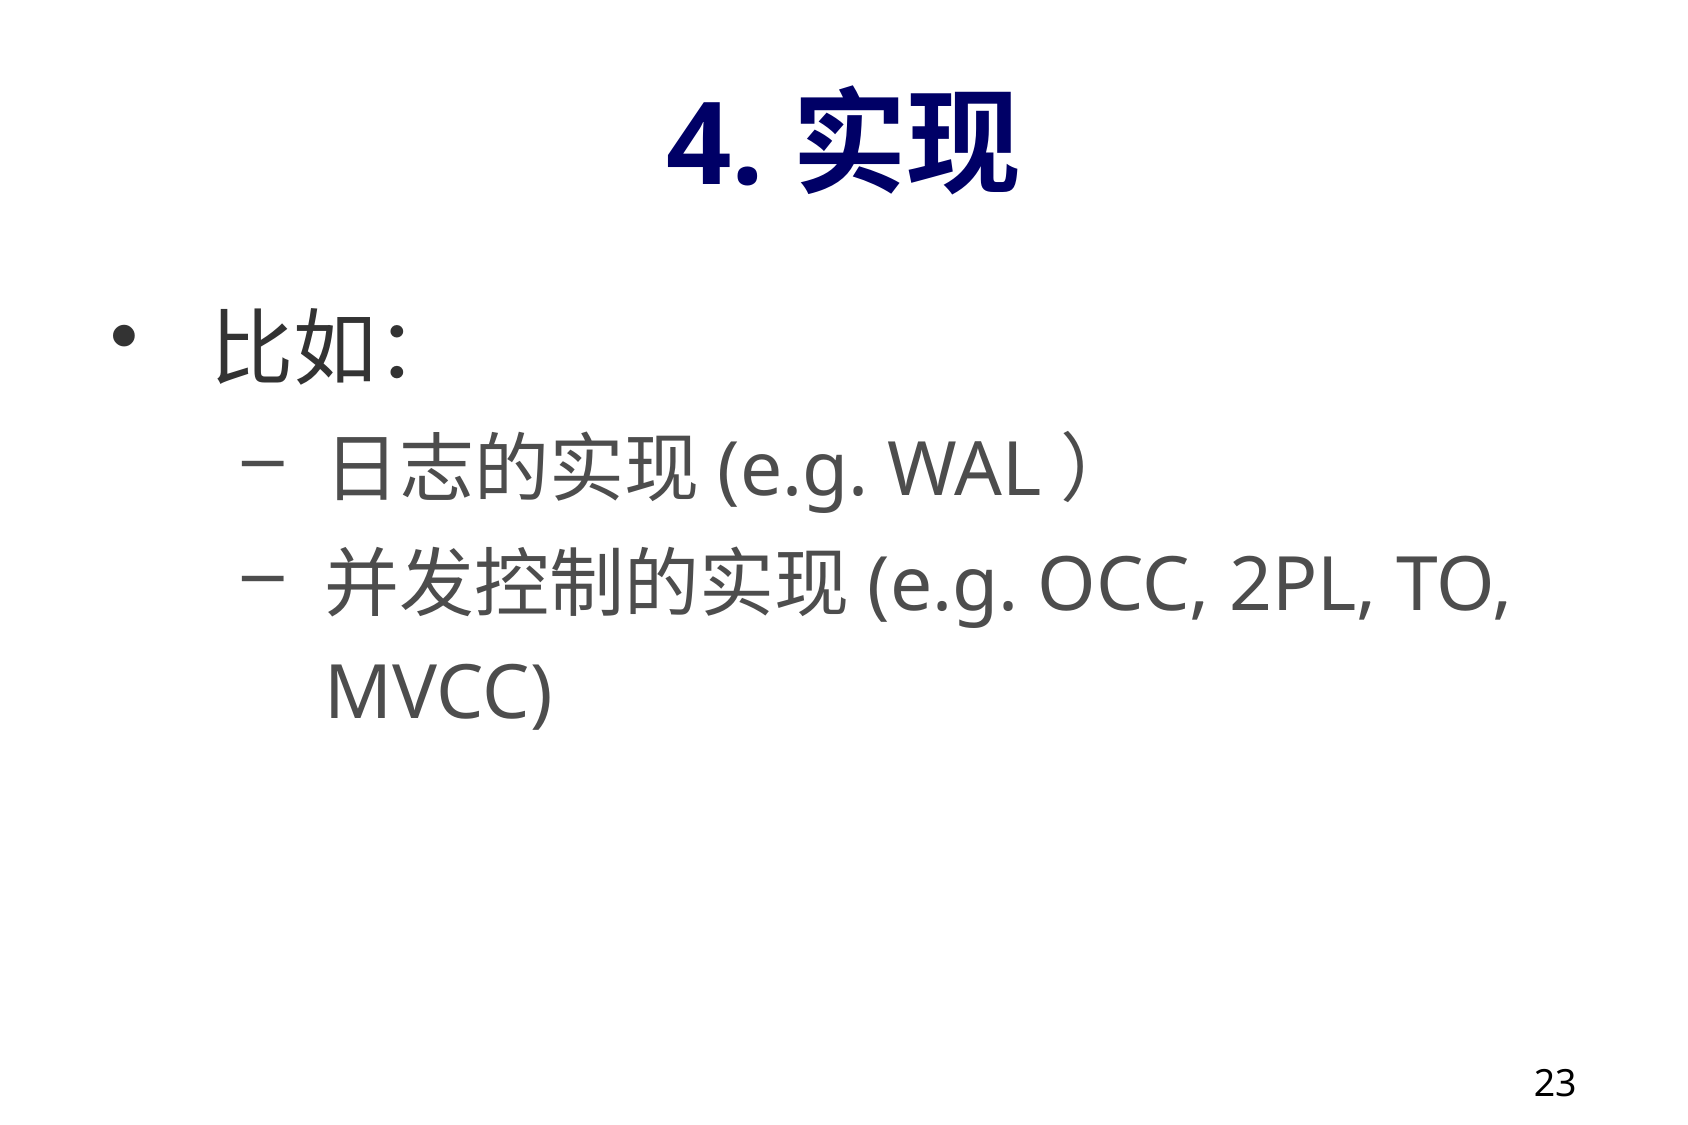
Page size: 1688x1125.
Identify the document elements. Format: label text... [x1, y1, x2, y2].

slide_number 23 [1209, 1045, 1604, 1124]
list 比如： 日志的实现(e.g. WAL） 并发控制的实现(e.g. OCC, 2PL, TO, MVCC) [84, 262, 1604, 1019]
title 4.实现 [84, 45, 1604, 233]
